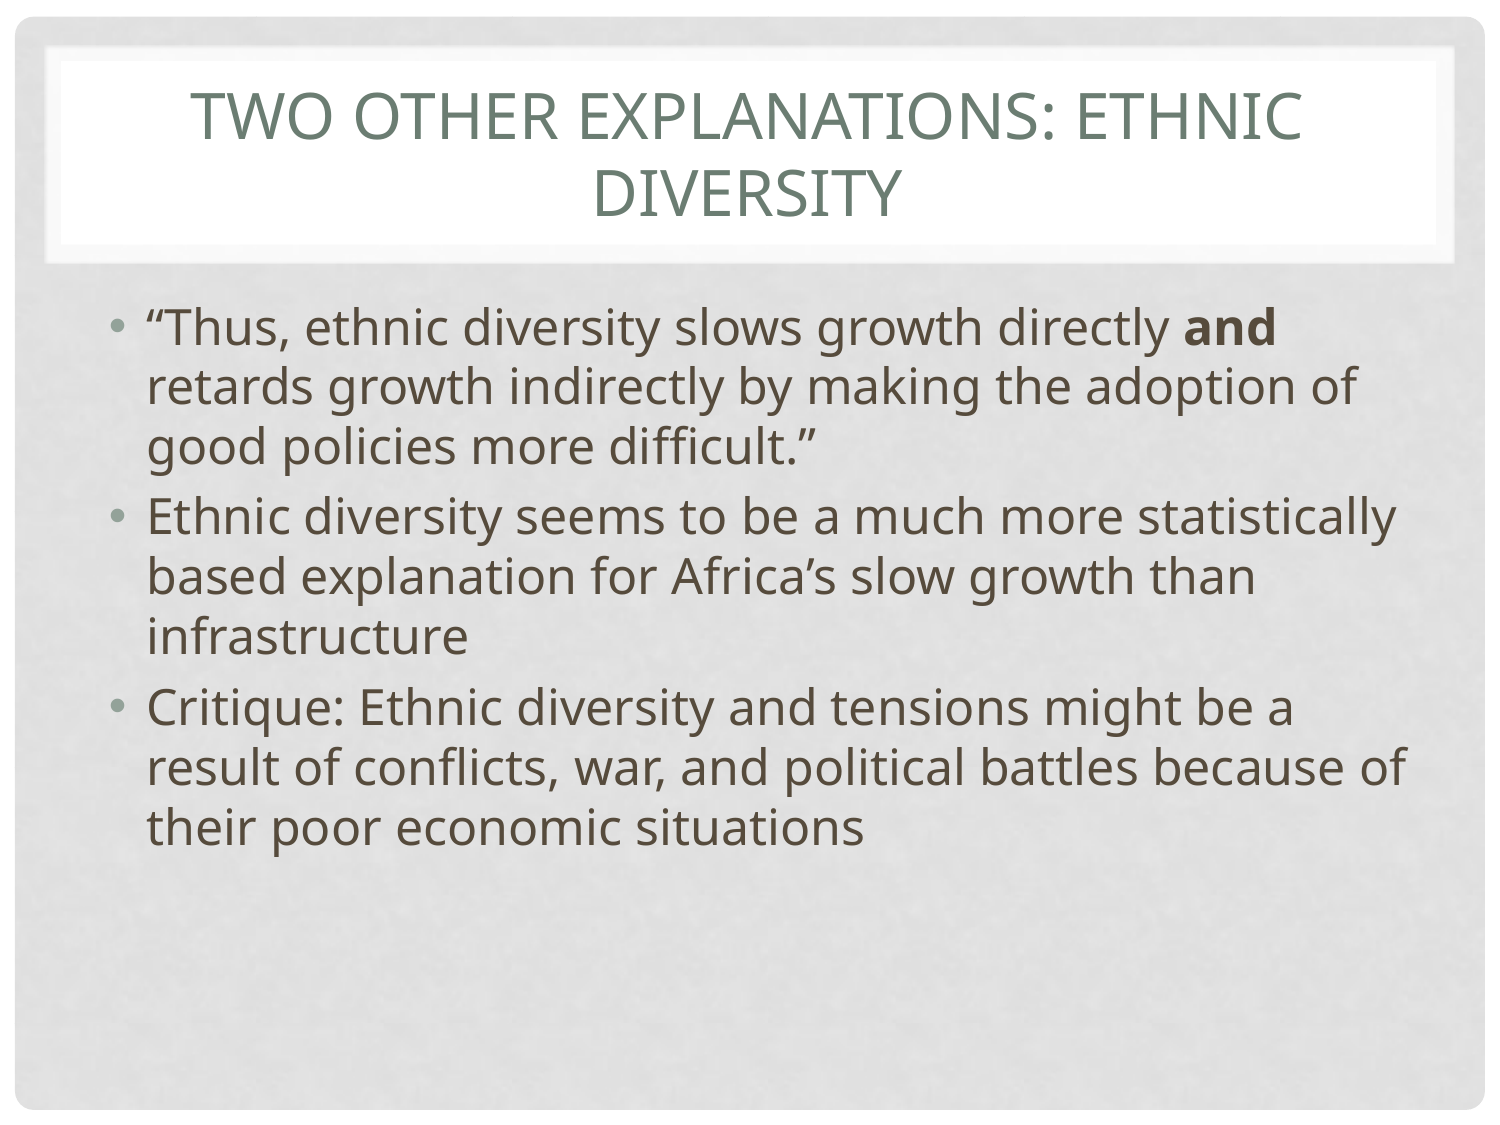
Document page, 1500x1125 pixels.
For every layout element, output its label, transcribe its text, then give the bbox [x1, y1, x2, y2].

title Two other explanations: ethnic diversity [69, 66, 1425, 238]
list “Thus, ethnic diversity slows growth directly and retards growth indirectly by making the adoption of good policies more difficult.” Ethnic diversity seems to be a much more statistically based explanation for Africa’s slow growth than infrastructure Critique: Ethnic diversity and tensions might be a result of conflicts, war, and political battles because of their poor economic situations [75, 287, 1425, 1005]
